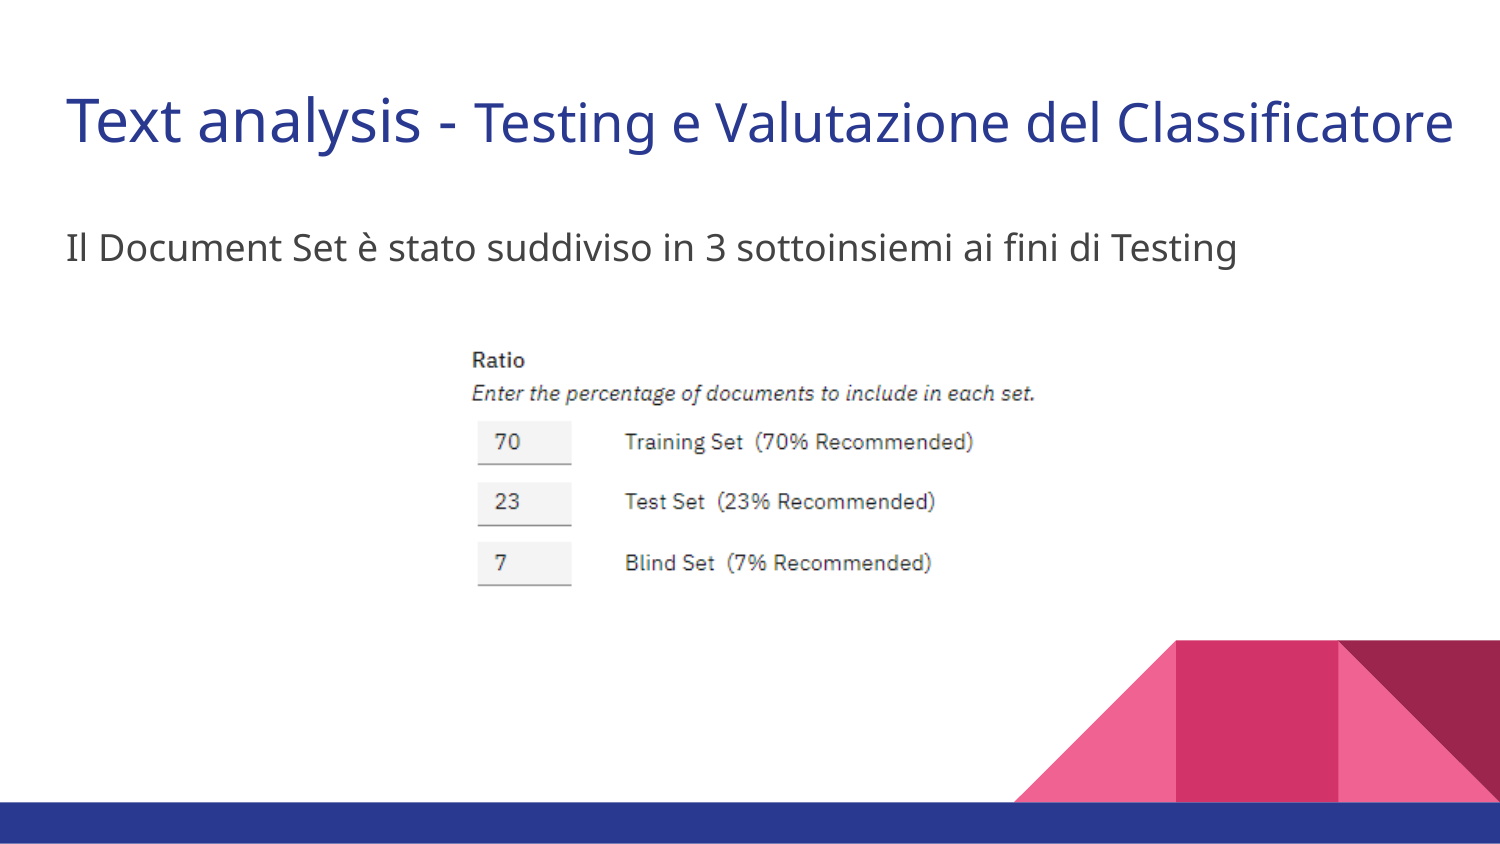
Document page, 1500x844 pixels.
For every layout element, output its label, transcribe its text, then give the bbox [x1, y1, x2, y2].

picture [449, 349, 1051, 602]
title Text analysis - Testing e Valutazione del Classificatore [51, 67, 1473, 167]
list Il Document Set è stato suddiviso in 3 sottoinsiemi ai fini di Testing [51, 201, 1449, 750]
